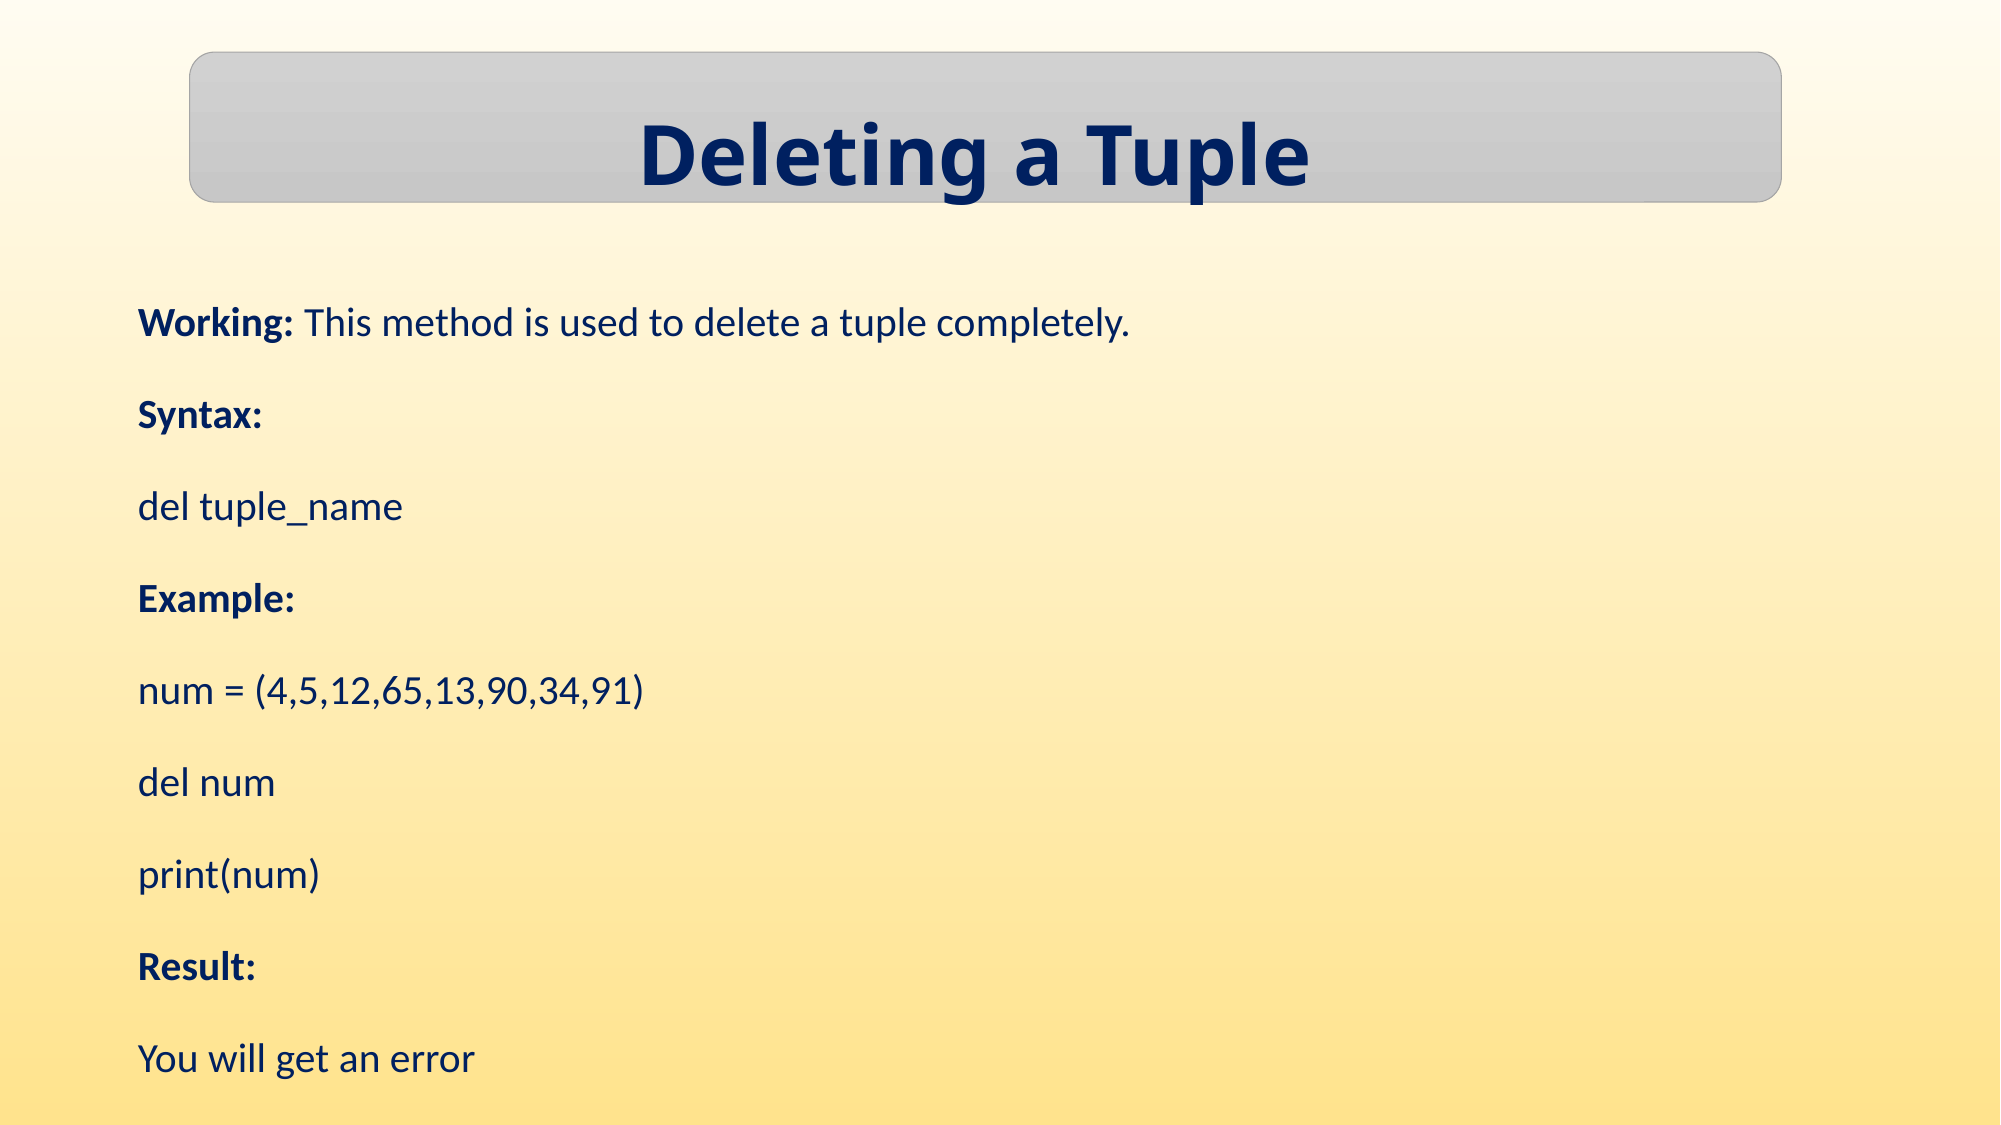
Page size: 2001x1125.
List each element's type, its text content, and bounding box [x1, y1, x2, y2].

list Working: This method is used to delete a tuple completely. Syntax: del tuple_name Example: num = (4,5,12,65,13,90,34,91) del num print(num) Result: You will get an error [122, 263, 1848, 1090]
text_box Deleting a Tuple [189, 51, 1782, 203]
